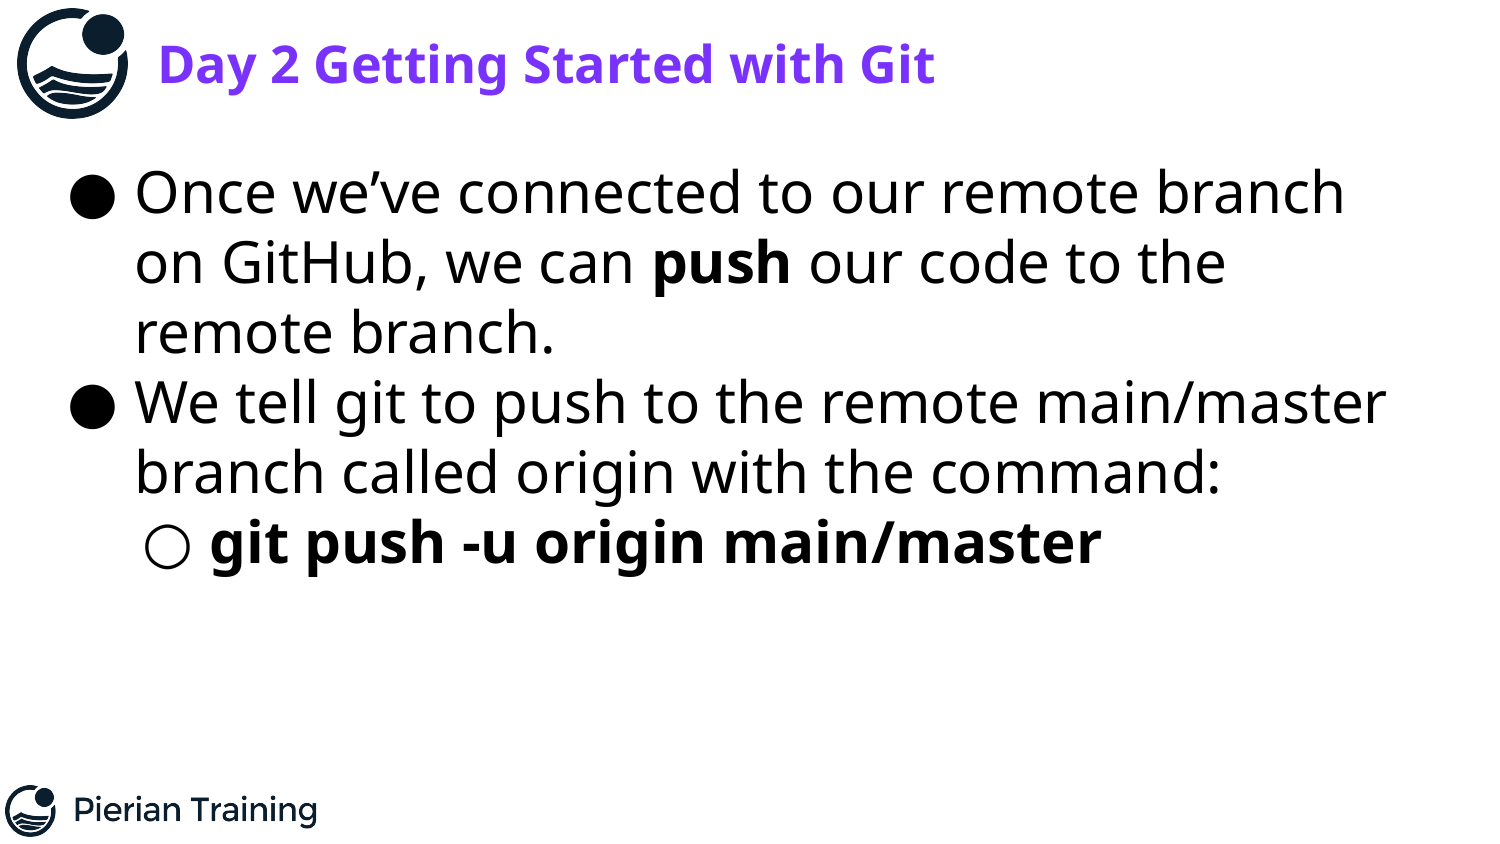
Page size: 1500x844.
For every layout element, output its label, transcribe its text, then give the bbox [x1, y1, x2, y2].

text_box Once we’ve connected to our remote branch on GitHub, we can push our code to the remote branch. We tell git to push to the remote main/master branch called origin with the command: git push -u origin main/master [44, 140, 1432, 591]
picture [4, 785, 318, 837]
picture [16, 8, 128, 120]
text_box Day 2 Getting Started with Git [142, 16, 1239, 110]
